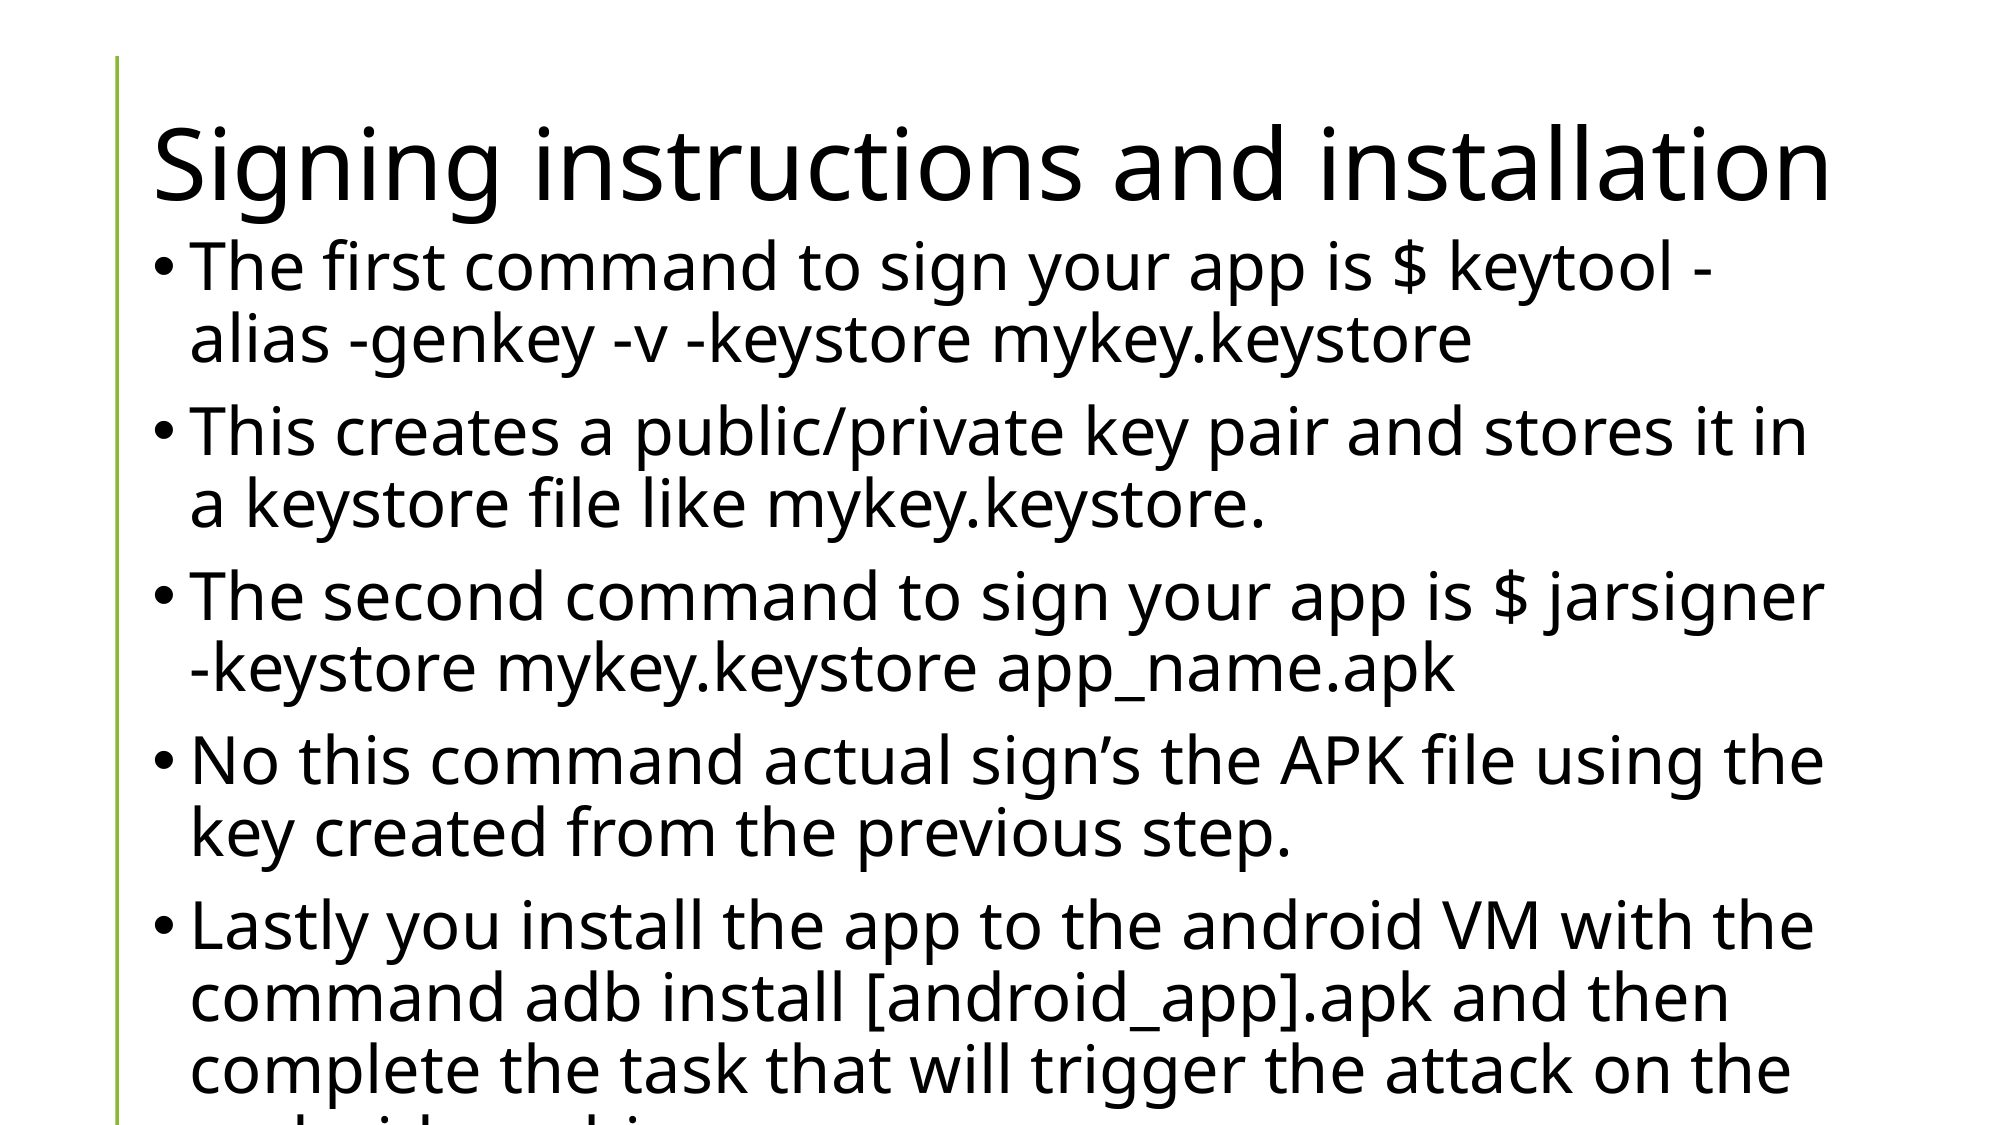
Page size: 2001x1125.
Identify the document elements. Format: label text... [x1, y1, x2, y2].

list The first command to sign your app is $ keytool -alias -genkey -v -keystore mykey.keystore This creates a public/private key pair and stores it in a keystore file like mykey.keystore. The second command to sign your app is $ jarsigner -keystore mykey.keystore app_name.apk No this command actual sign’s the APK file using the key created from the previous step. Lastly you install the app to the android VM with the command adb install [android_app].apk and then complete the task that will trigger the attack on the android machine [137, 225, 1863, 1118]
title Signing instructions and installation [137, 59, 1863, 225]
